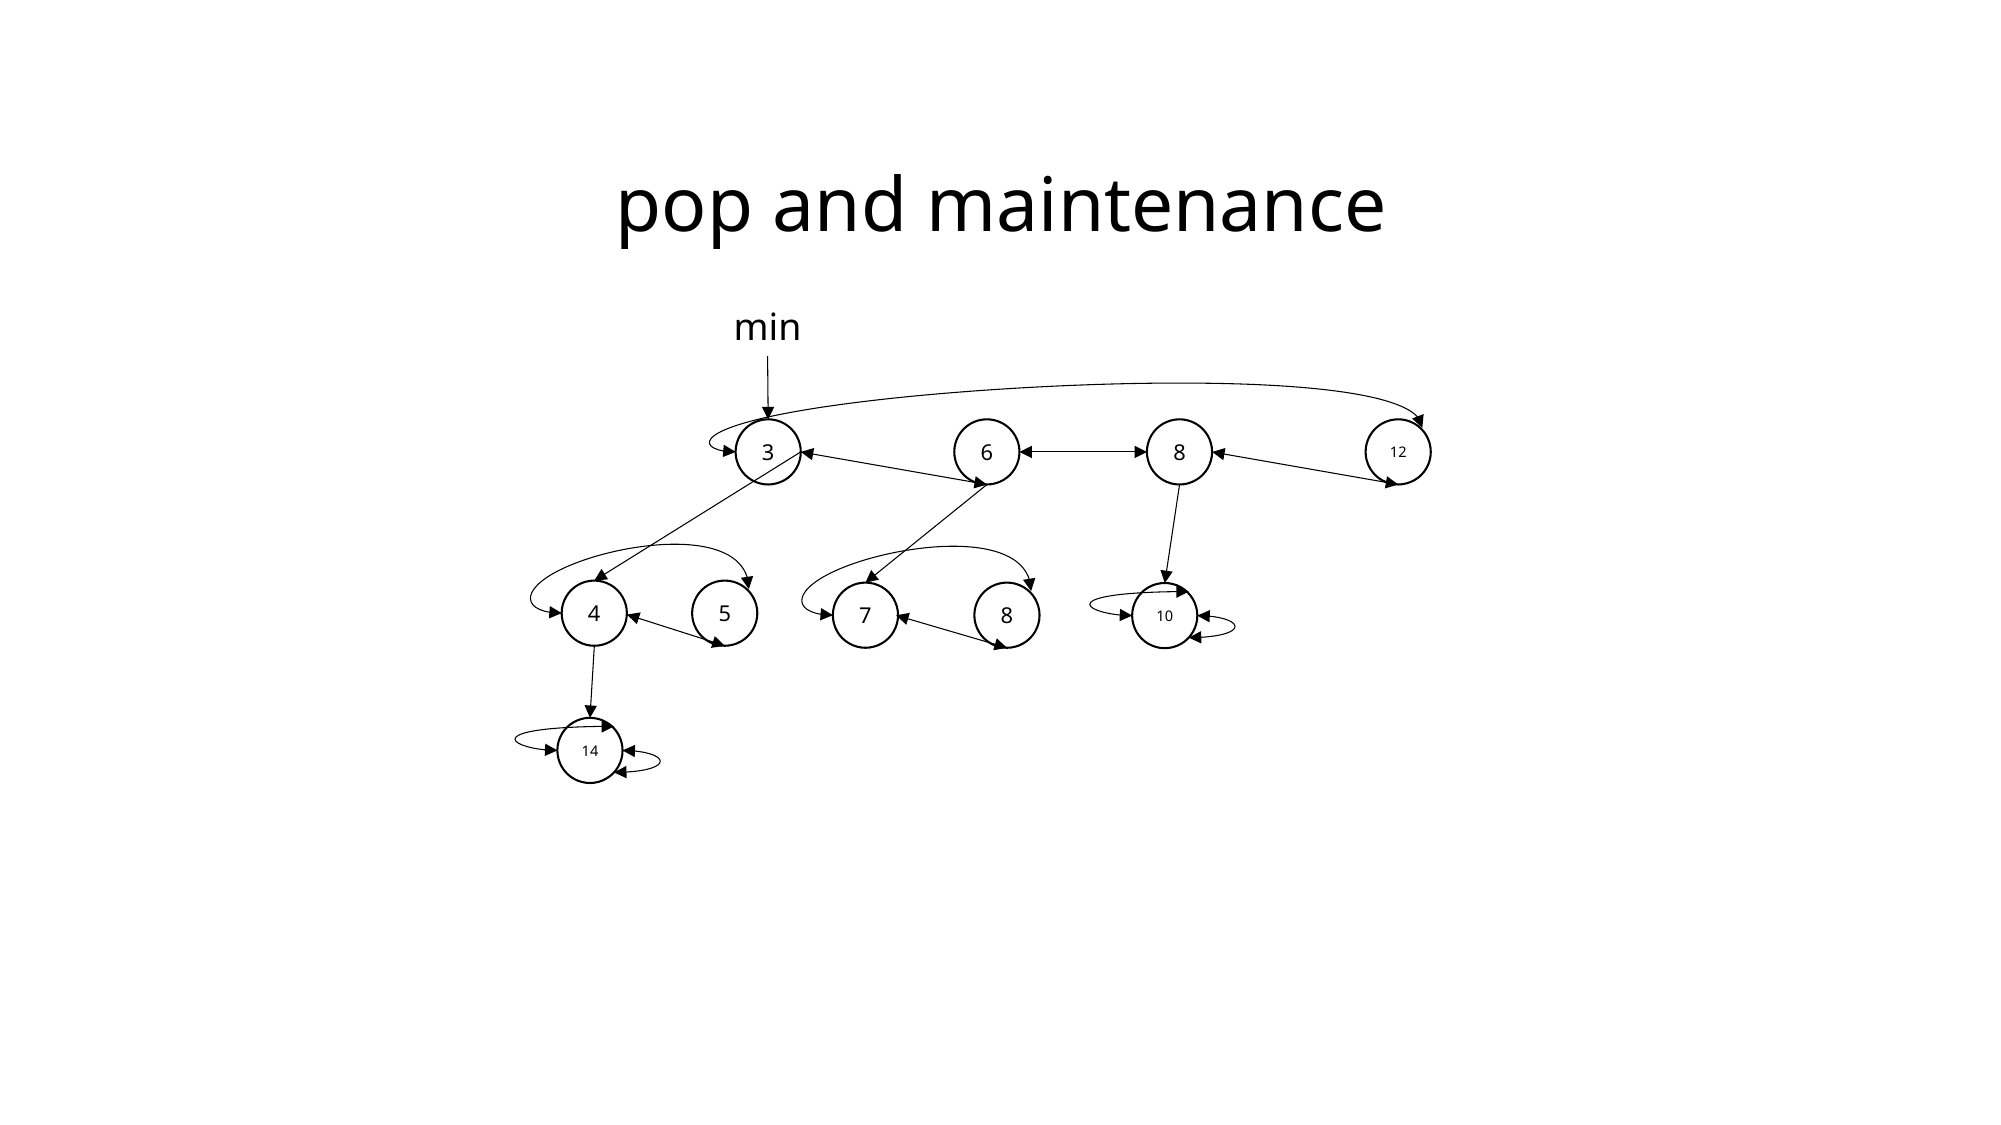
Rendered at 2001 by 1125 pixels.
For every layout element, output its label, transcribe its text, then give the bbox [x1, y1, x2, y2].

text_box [594, 475, 746, 581]
title pop and maintenance [1086, 107, 1450, 256]
text_box 14 [593, 717, 611, 725]
text_box 14 [556, 728, 589, 784]
text_box 12 [1364, 418, 1432, 486]
text_box 14 [565, 716, 589, 727]
text_box 8 [1145, 418, 1214, 486]
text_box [865, 484, 987, 583]
text_box 10 [1167, 583, 1187, 591]
text_box 10 [1131, 593, 1164, 650]
text_box 4 [560, 579, 628, 647]
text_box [589, 645, 595, 718]
text_box 10 [1140, 582, 1164, 592]
title pop and maintenance [553, 107, 1083, 256]
text_box 5 [691, 581, 759, 647]
text_box 3 [754, 453, 802, 486]
text_box 14 [593, 727, 624, 784]
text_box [1164, 484, 1180, 583]
text_box min [718, 295, 817, 356]
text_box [589, 718, 593, 750]
text_box 6 [953, 418, 1021, 486]
text_box 3 [734, 418, 802, 481]
text_box 10 [1167, 592, 1199, 650]
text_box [589, 750, 593, 797]
text_box 8 [973, 581, 1041, 649]
text_box 7 [831, 581, 900, 649]
